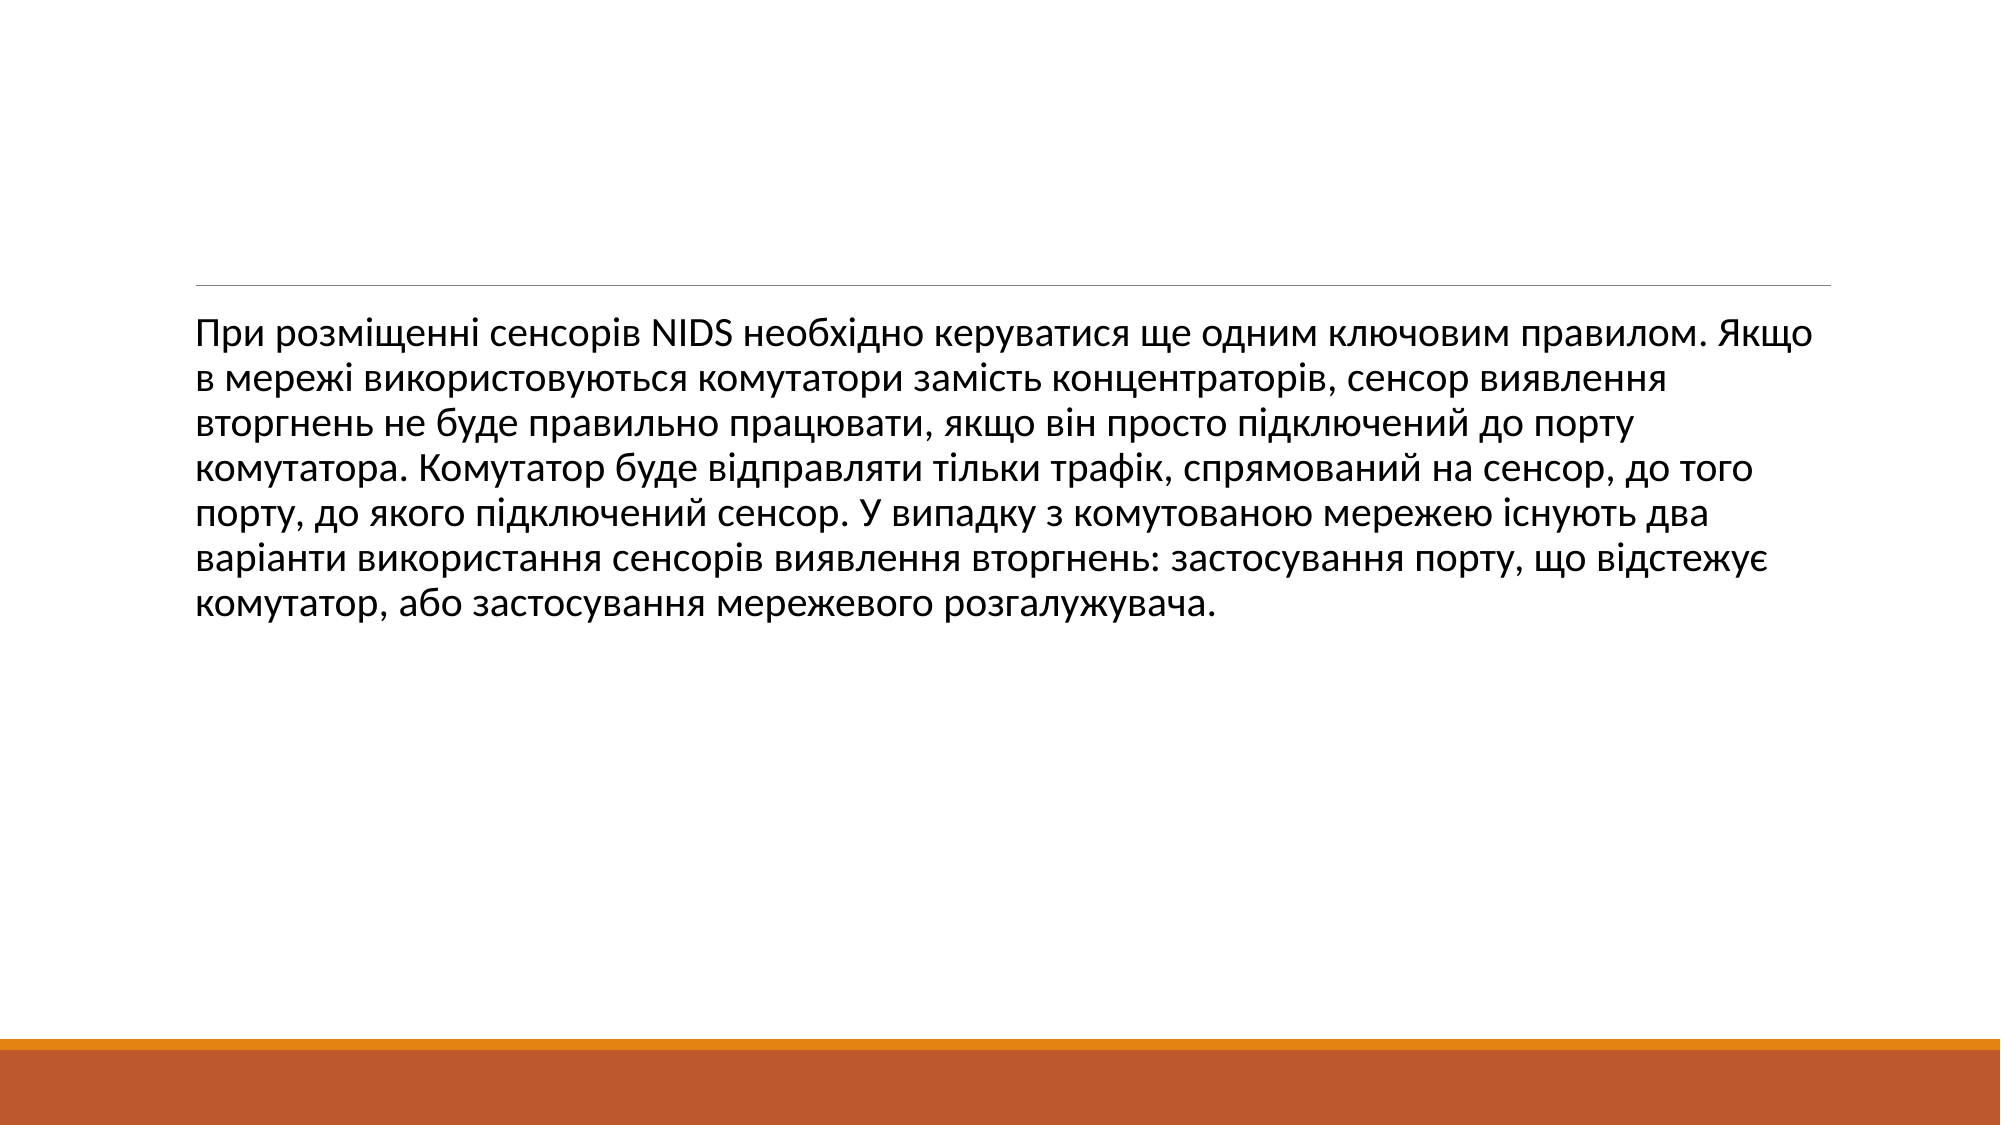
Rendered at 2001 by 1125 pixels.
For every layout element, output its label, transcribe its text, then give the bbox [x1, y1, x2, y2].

list При розмiщеннi сенсорiв NIDS необхiдно керуватися ще одним ключовим правилом. Якщо в мережi використовуються комутатори замiсть концентраторiв, сенсор виявлення вторгнень не буде правильно працювати, якщо вiн просто пiдключений до порту комутатора. Комутатор буде вiдправляти тiльки трафiк, спрямований на сенсор, до того порту, до якого пiдключений сенсор. У випадку з комутованою мережею iснують два варiанти використання сенсорiв виявлення вторгнень: застосування порту, що вiдстежує комутатор, або застосування мережевого розгалужувача. [180, 302, 1830, 963]
